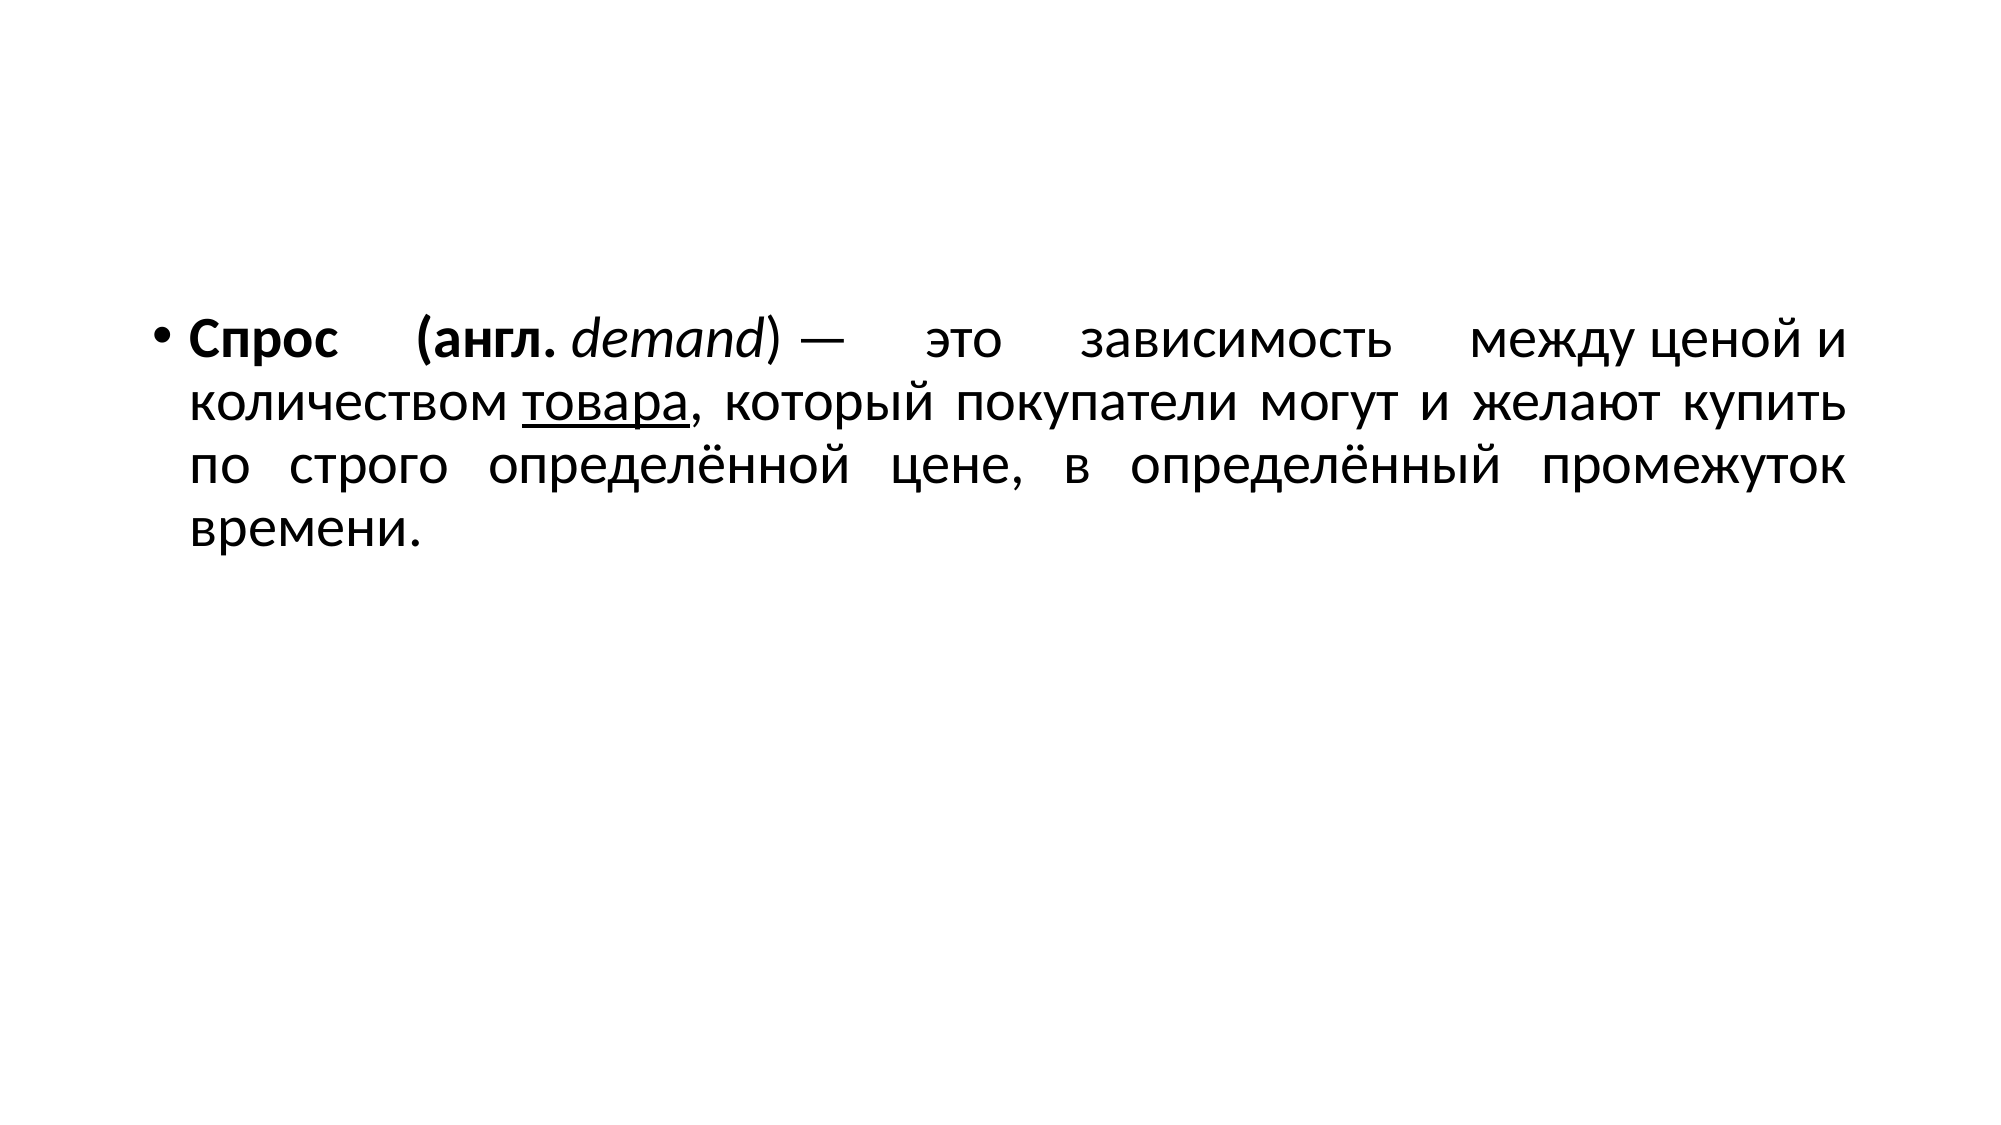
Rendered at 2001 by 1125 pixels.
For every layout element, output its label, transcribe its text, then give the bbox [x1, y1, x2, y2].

list Спрос (англ. demand) — это зависимость между ценой и количеством товара, который покупатели могут и желают купить по строго определённой цене, в определённый промежуток времени. [137, 299, 1863, 1014]
